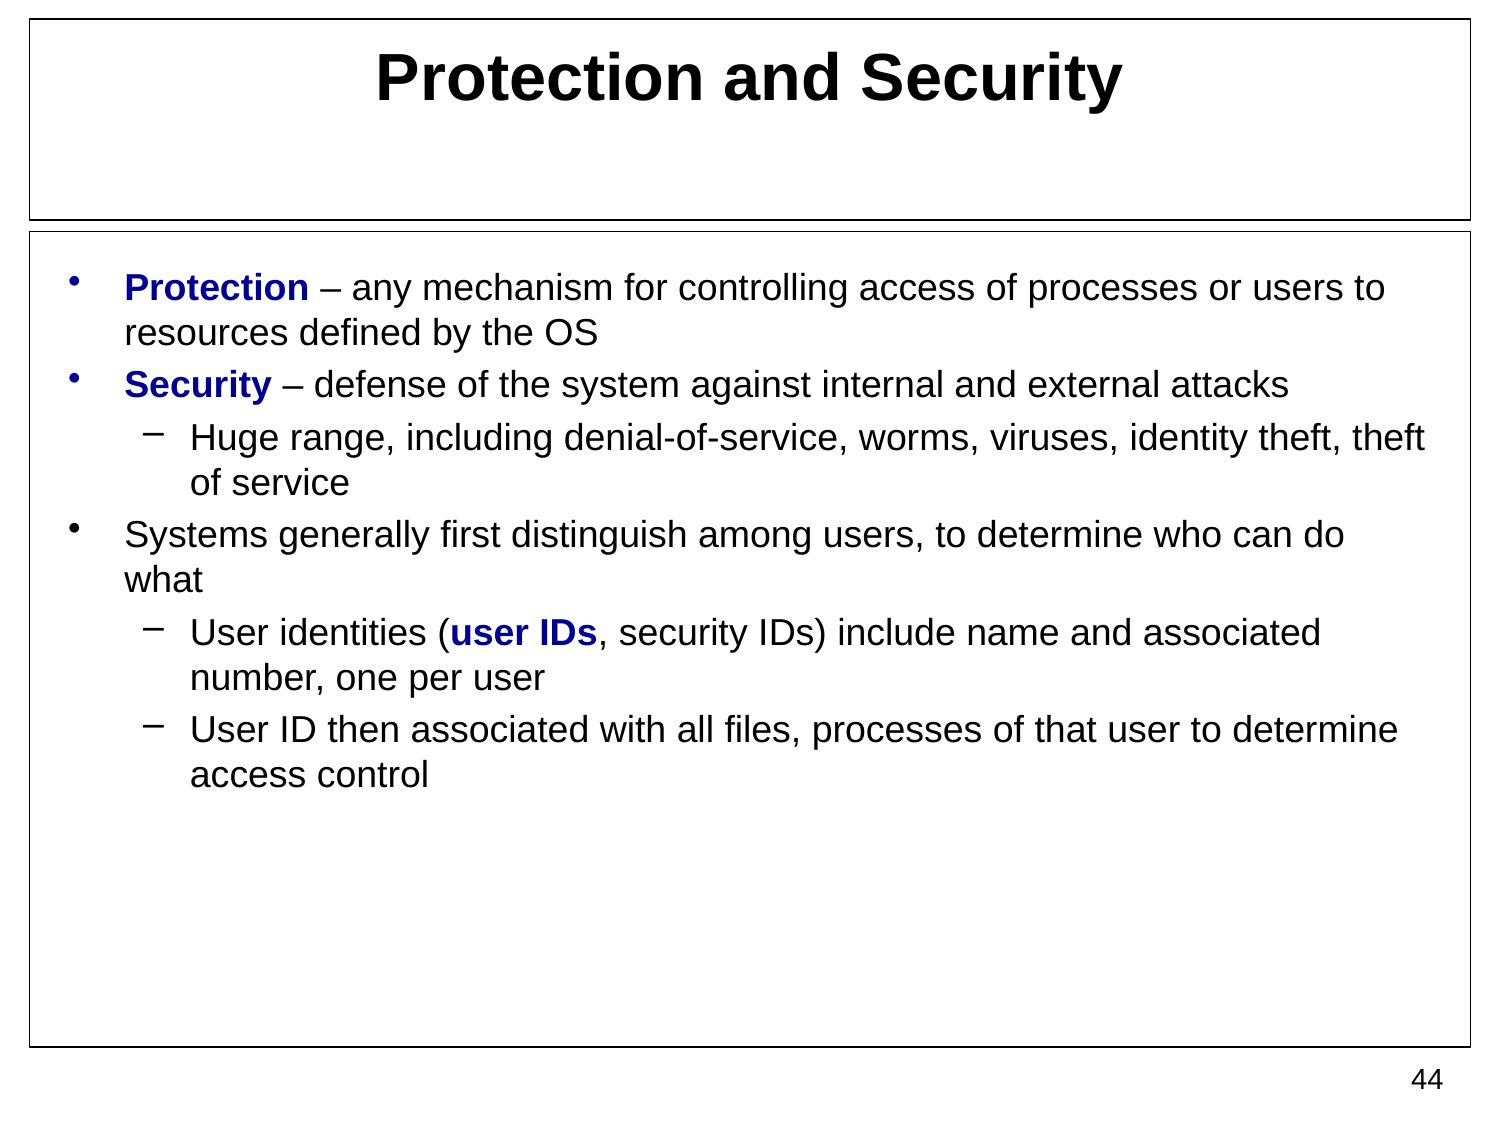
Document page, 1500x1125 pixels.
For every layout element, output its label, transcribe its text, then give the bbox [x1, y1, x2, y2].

title Protection and Security [53, 26, 1447, 214]
list Protection – any mechanism for controlling access of processes or users to resources defined by the OS Security – defense of the system against internal and external attacks Huge range, including denial-of-service, worms, viruses, identity theft, theft of service Systems generally first distinguish among users, to determine who can do what User identities (user IDs, security IDs) include name and associated number, one per user User ID then associated with all files, processes of that user to determine access control [53, 255, 1447, 1024]
text_box 44 [1302, 1053, 1459, 1104]
